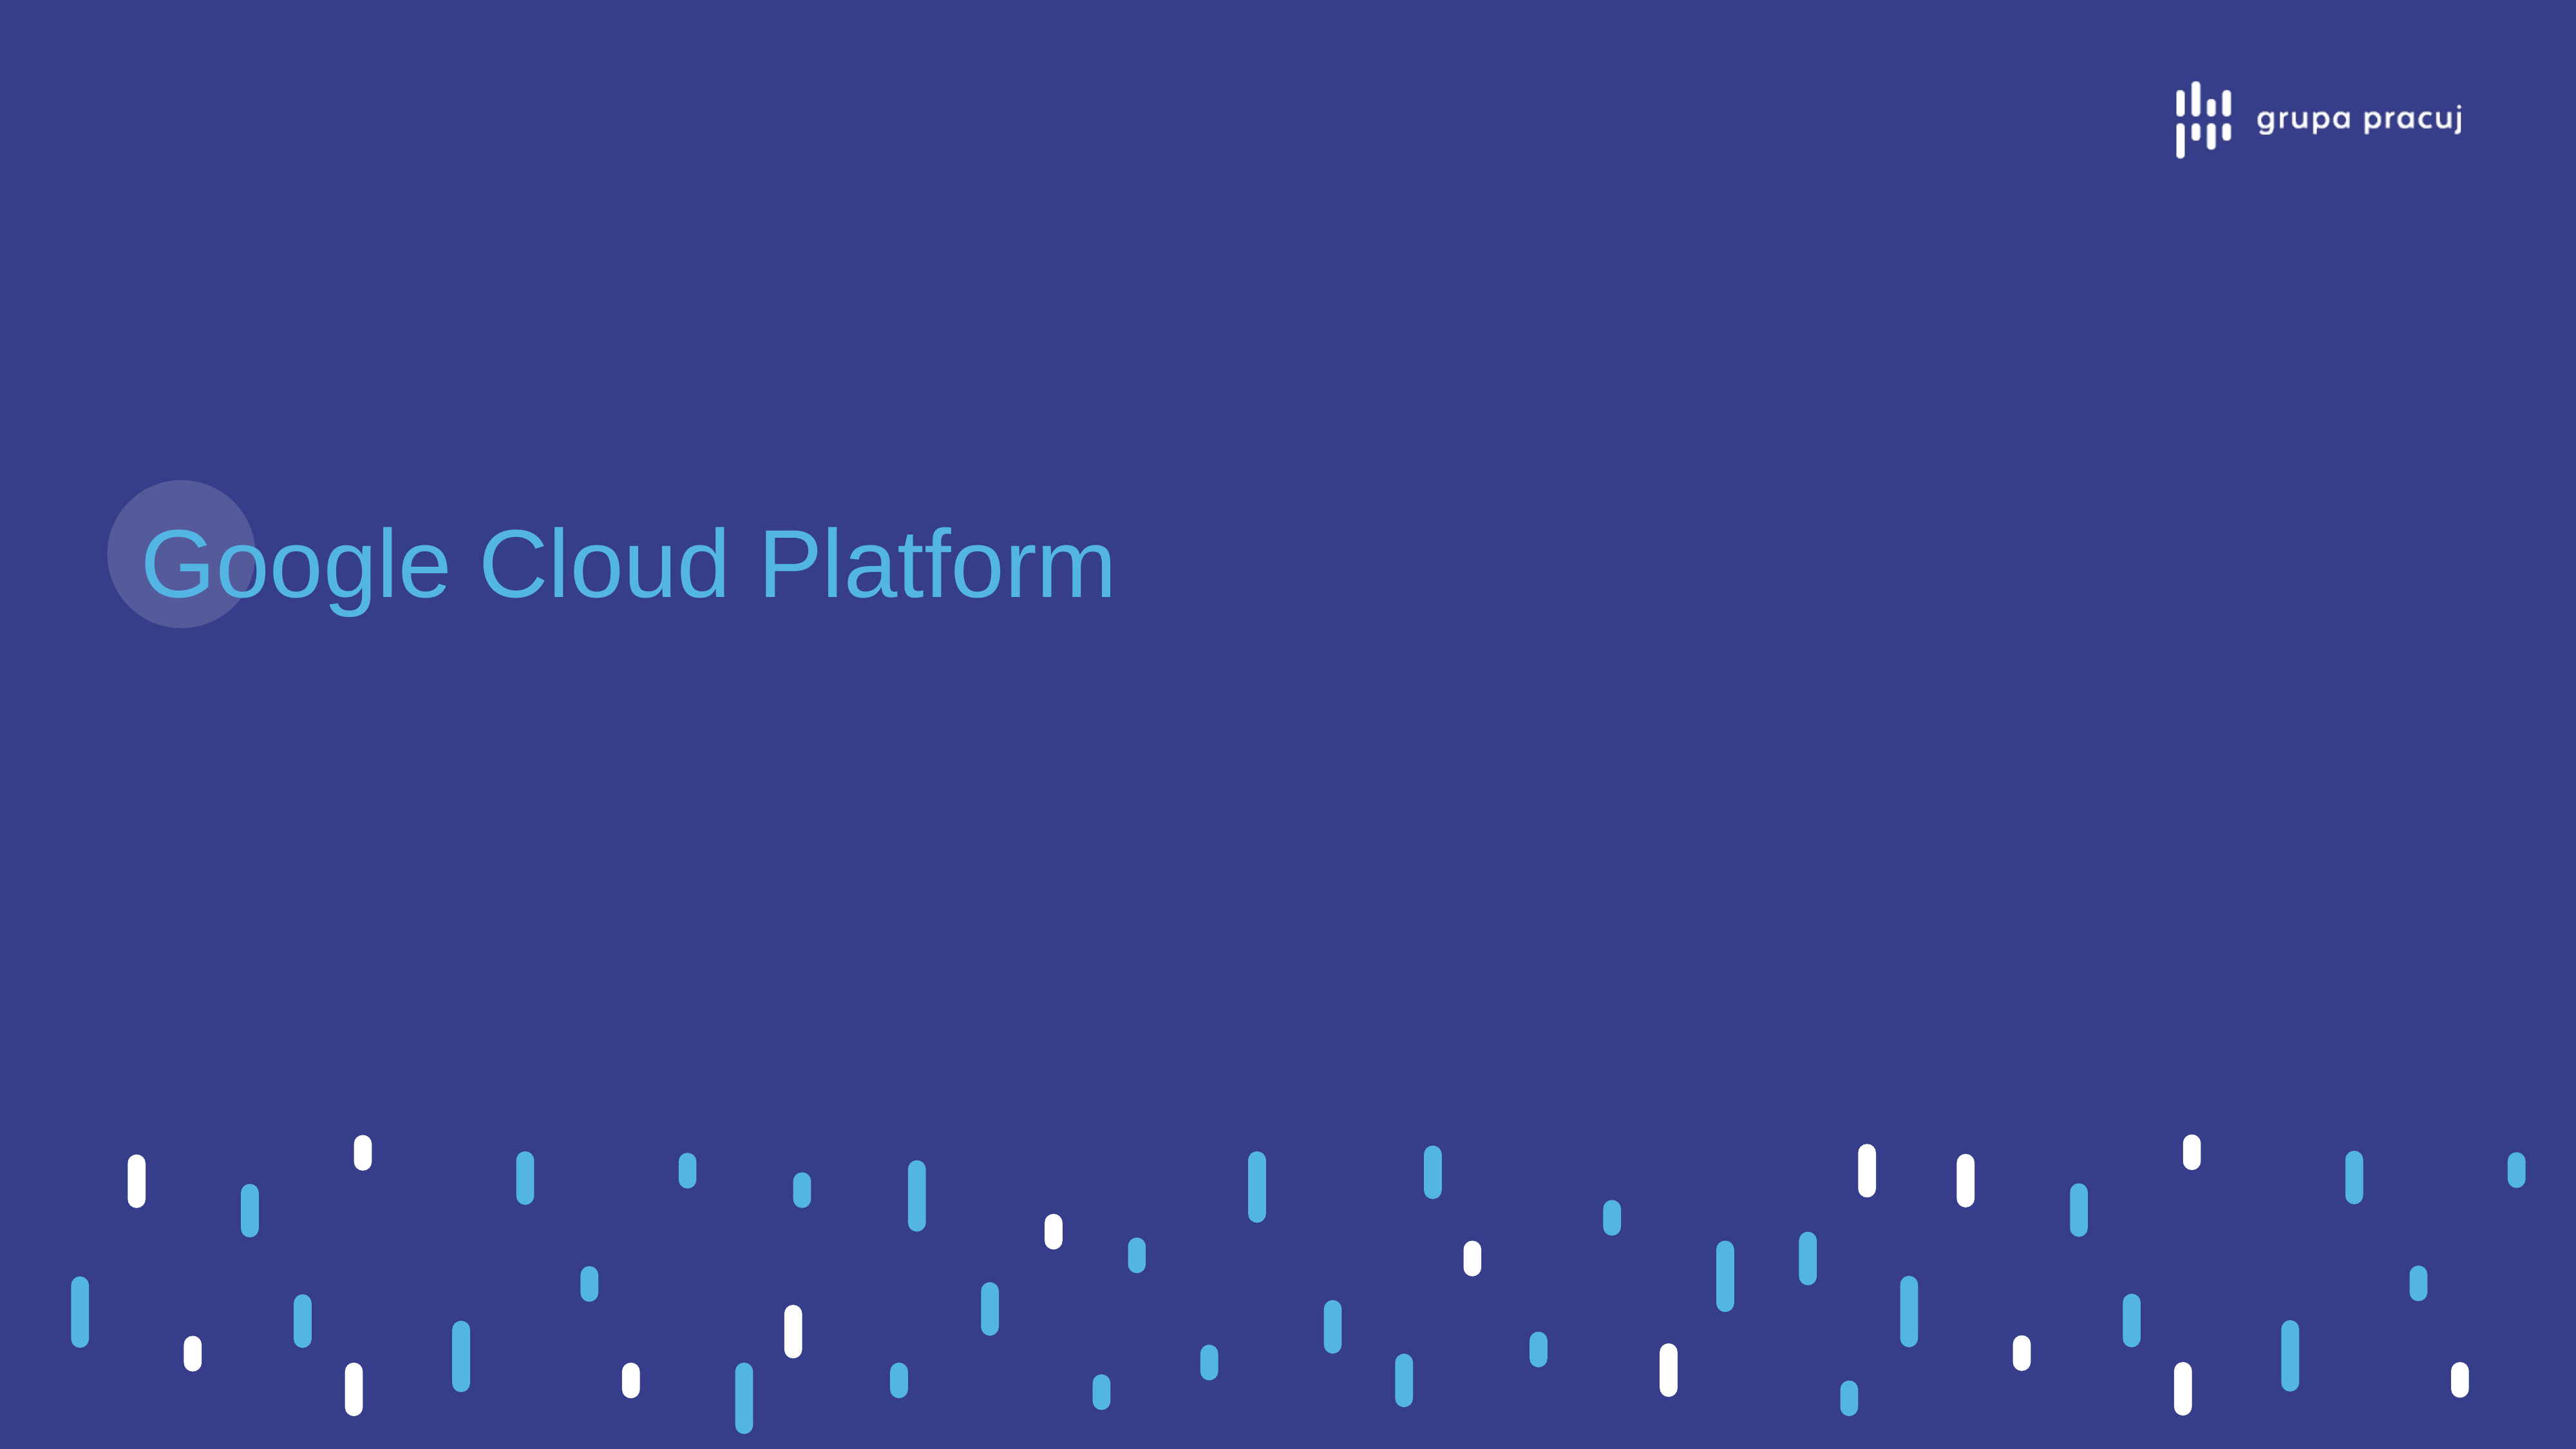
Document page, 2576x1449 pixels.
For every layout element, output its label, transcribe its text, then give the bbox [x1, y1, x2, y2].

text_box Google Cloud Platform [140, 500, 1743, 603]
picture [2174, 81, 2465, 161]
